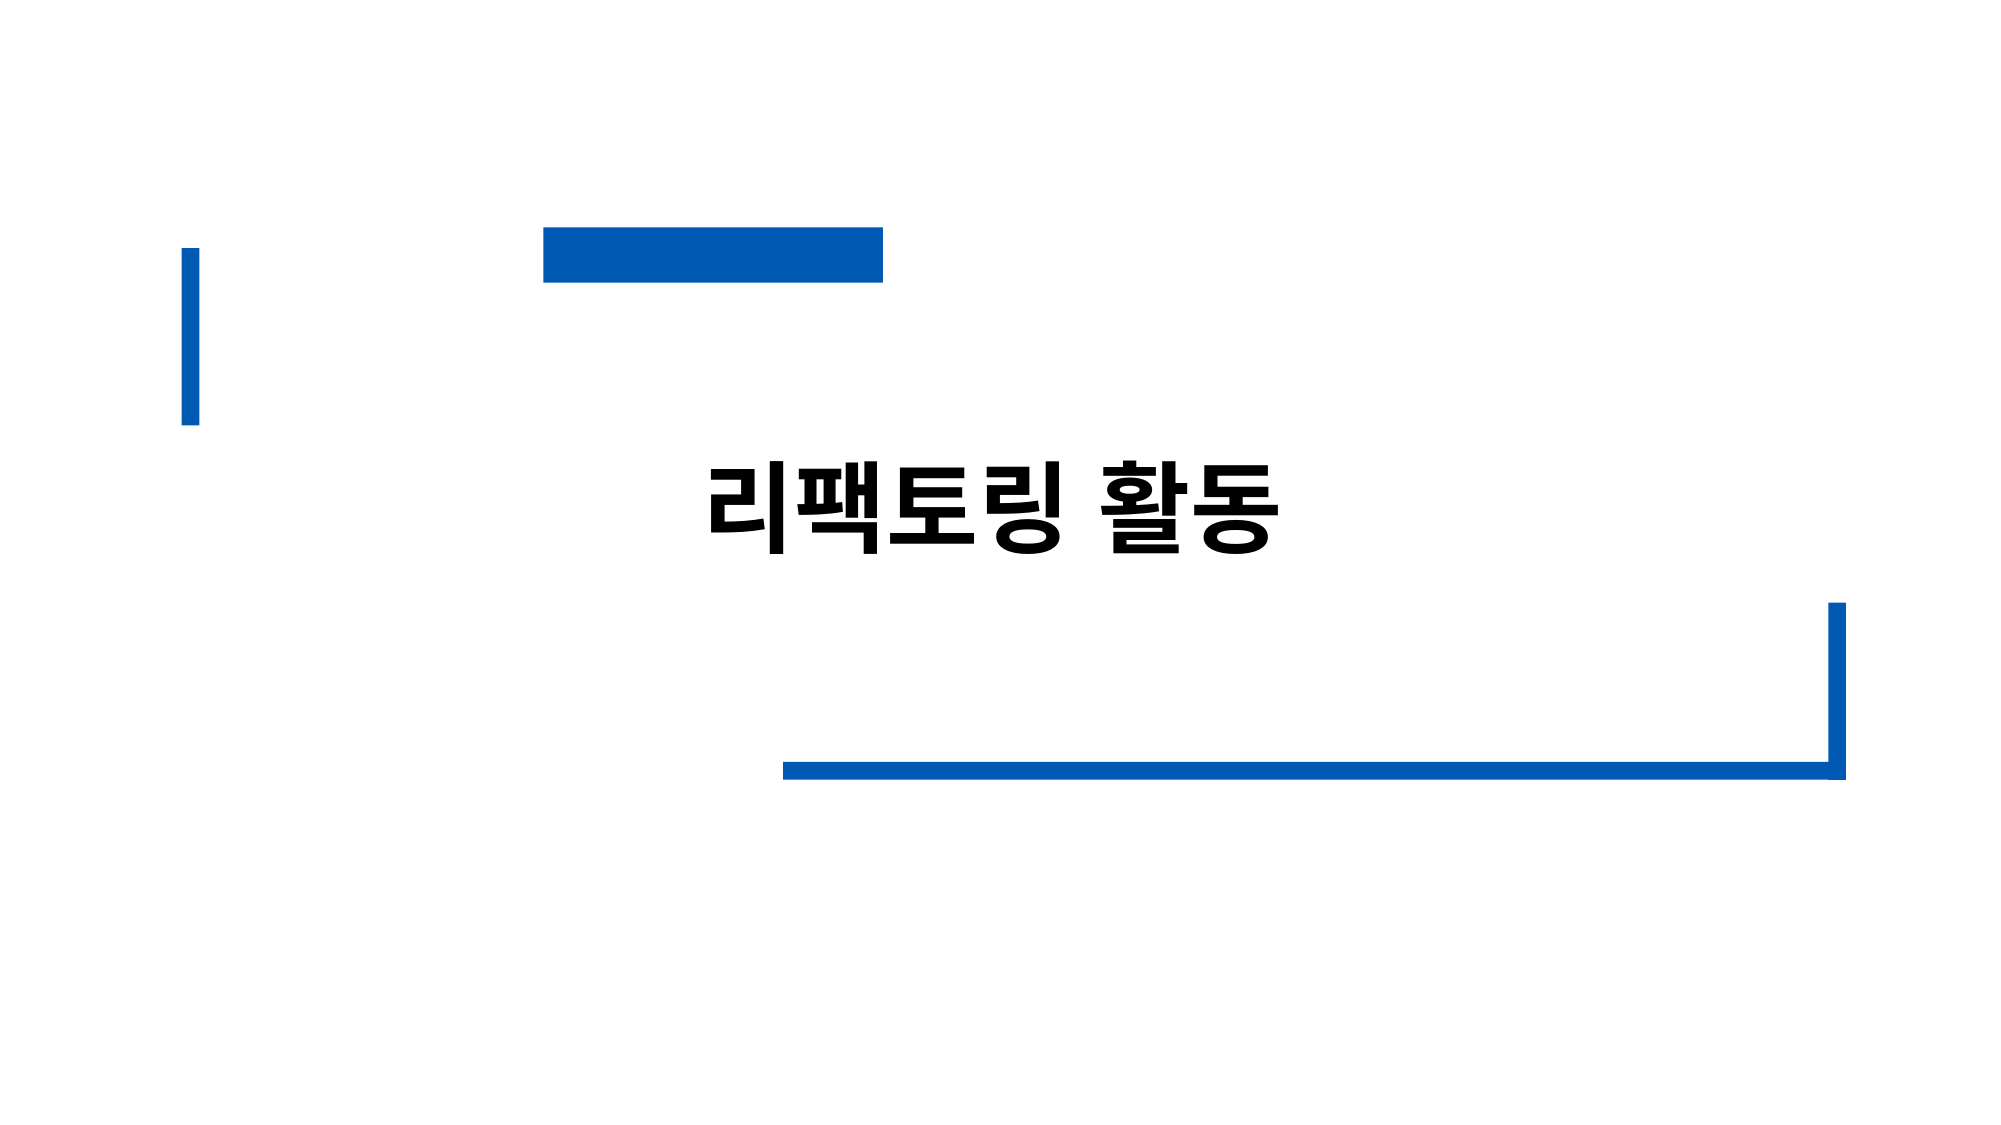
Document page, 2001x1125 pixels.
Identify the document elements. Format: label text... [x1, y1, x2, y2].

list 리팩토링 활동 [267, 305, 1733, 721]
